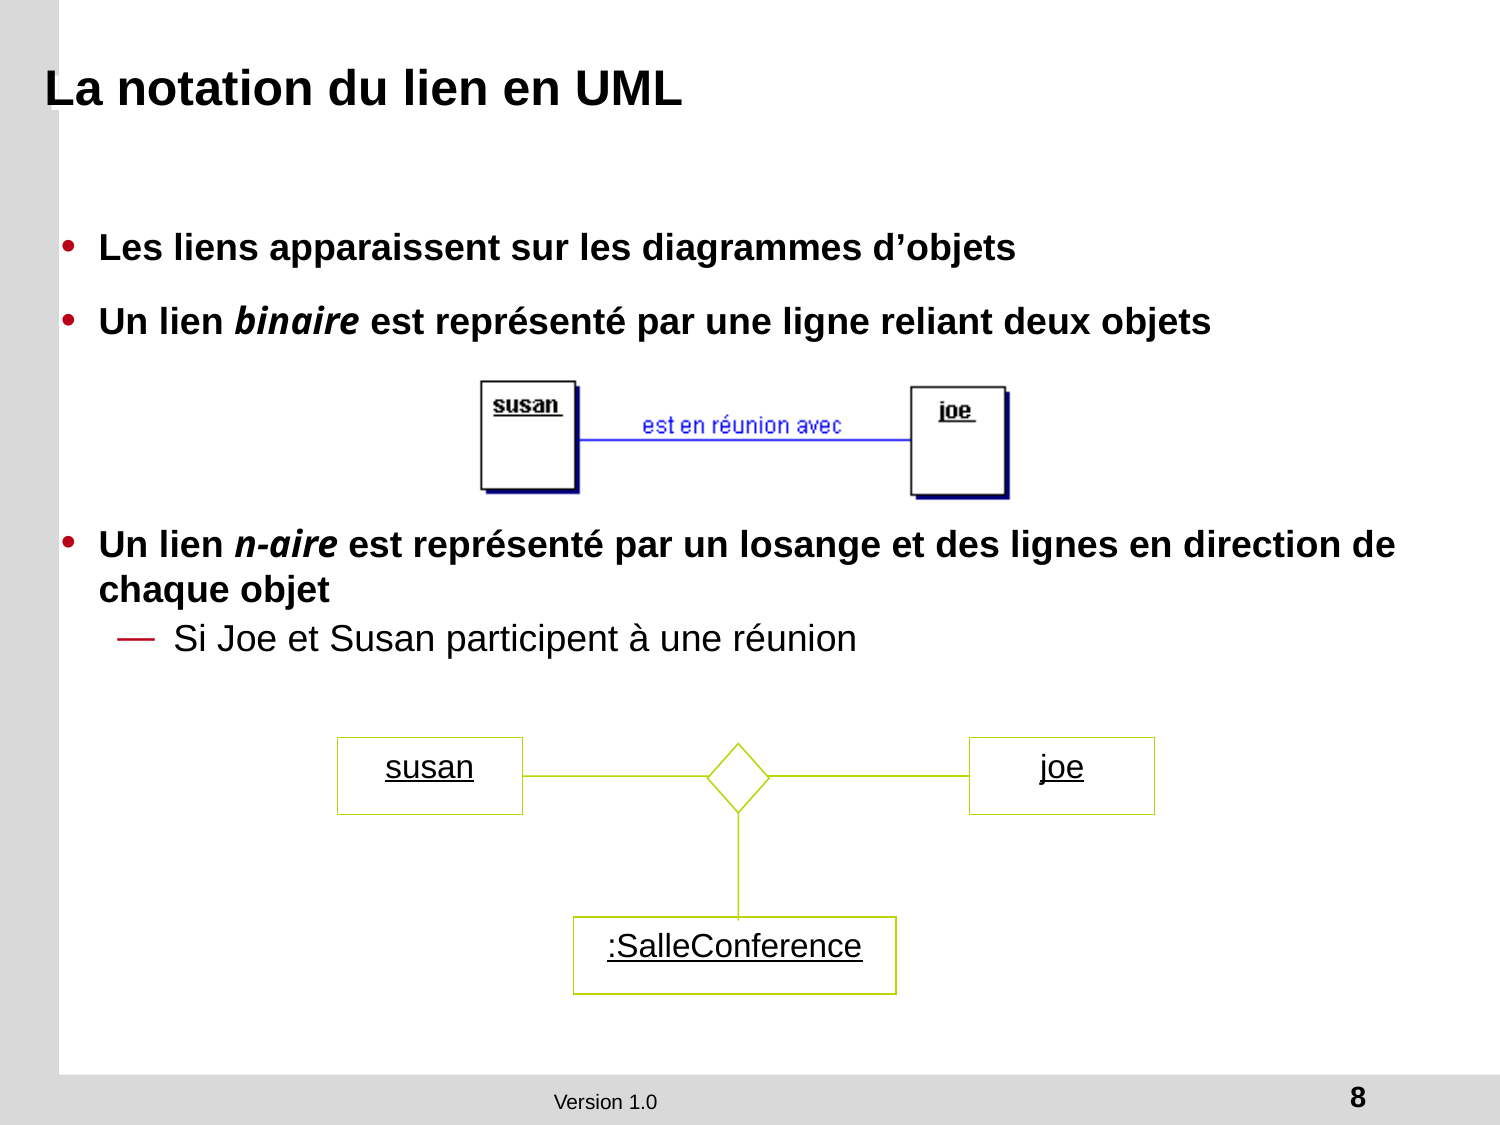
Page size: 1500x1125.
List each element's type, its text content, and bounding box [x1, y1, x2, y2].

title La notation du lien en UML [29, 26, 1308, 146]
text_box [337, 737, 1155, 995]
picture [462, 362, 1029, 519]
list Les liens apparaissent sur les diagrammes d’objets Un lien binaire est représenté par une ligne reliant deux objets Un lien n-aire est représenté par un losange et des lignes en direction de chaque objet Si Joe et Susan participent à une réunion [45, 215, 1457, 742]
